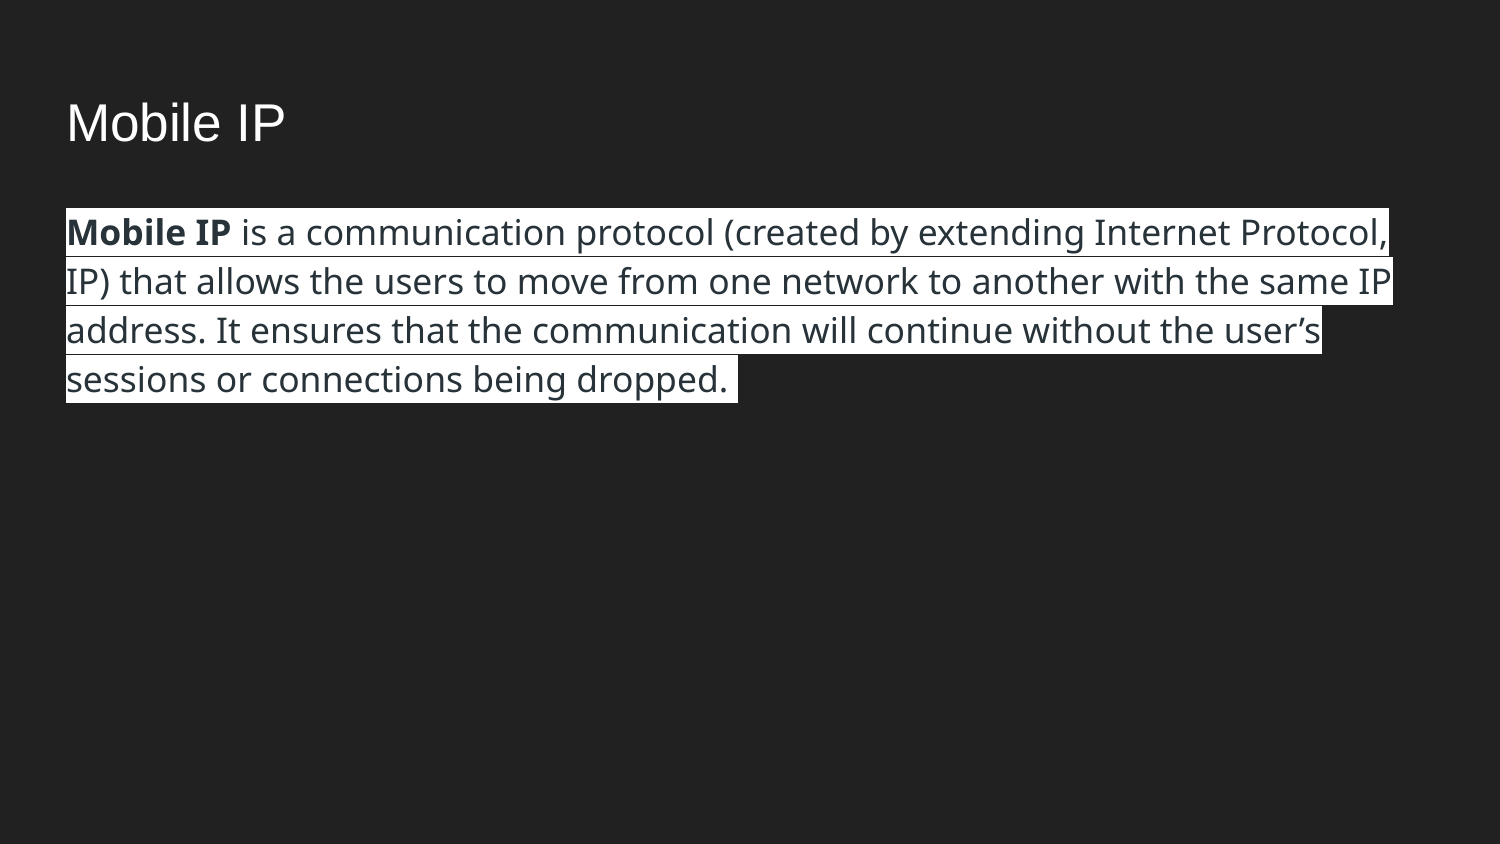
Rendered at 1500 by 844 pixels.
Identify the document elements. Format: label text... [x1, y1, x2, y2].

title Mobile IP [51, 72, 1449, 167]
list Mobile IP is a communication protocol (created by extending Internet Protocol, IP) that allows the users to move from one network to another with the same IP address. It ensures that the communication will continue without the user’s sessions or connections being dropped. [51, 189, 1449, 750]
